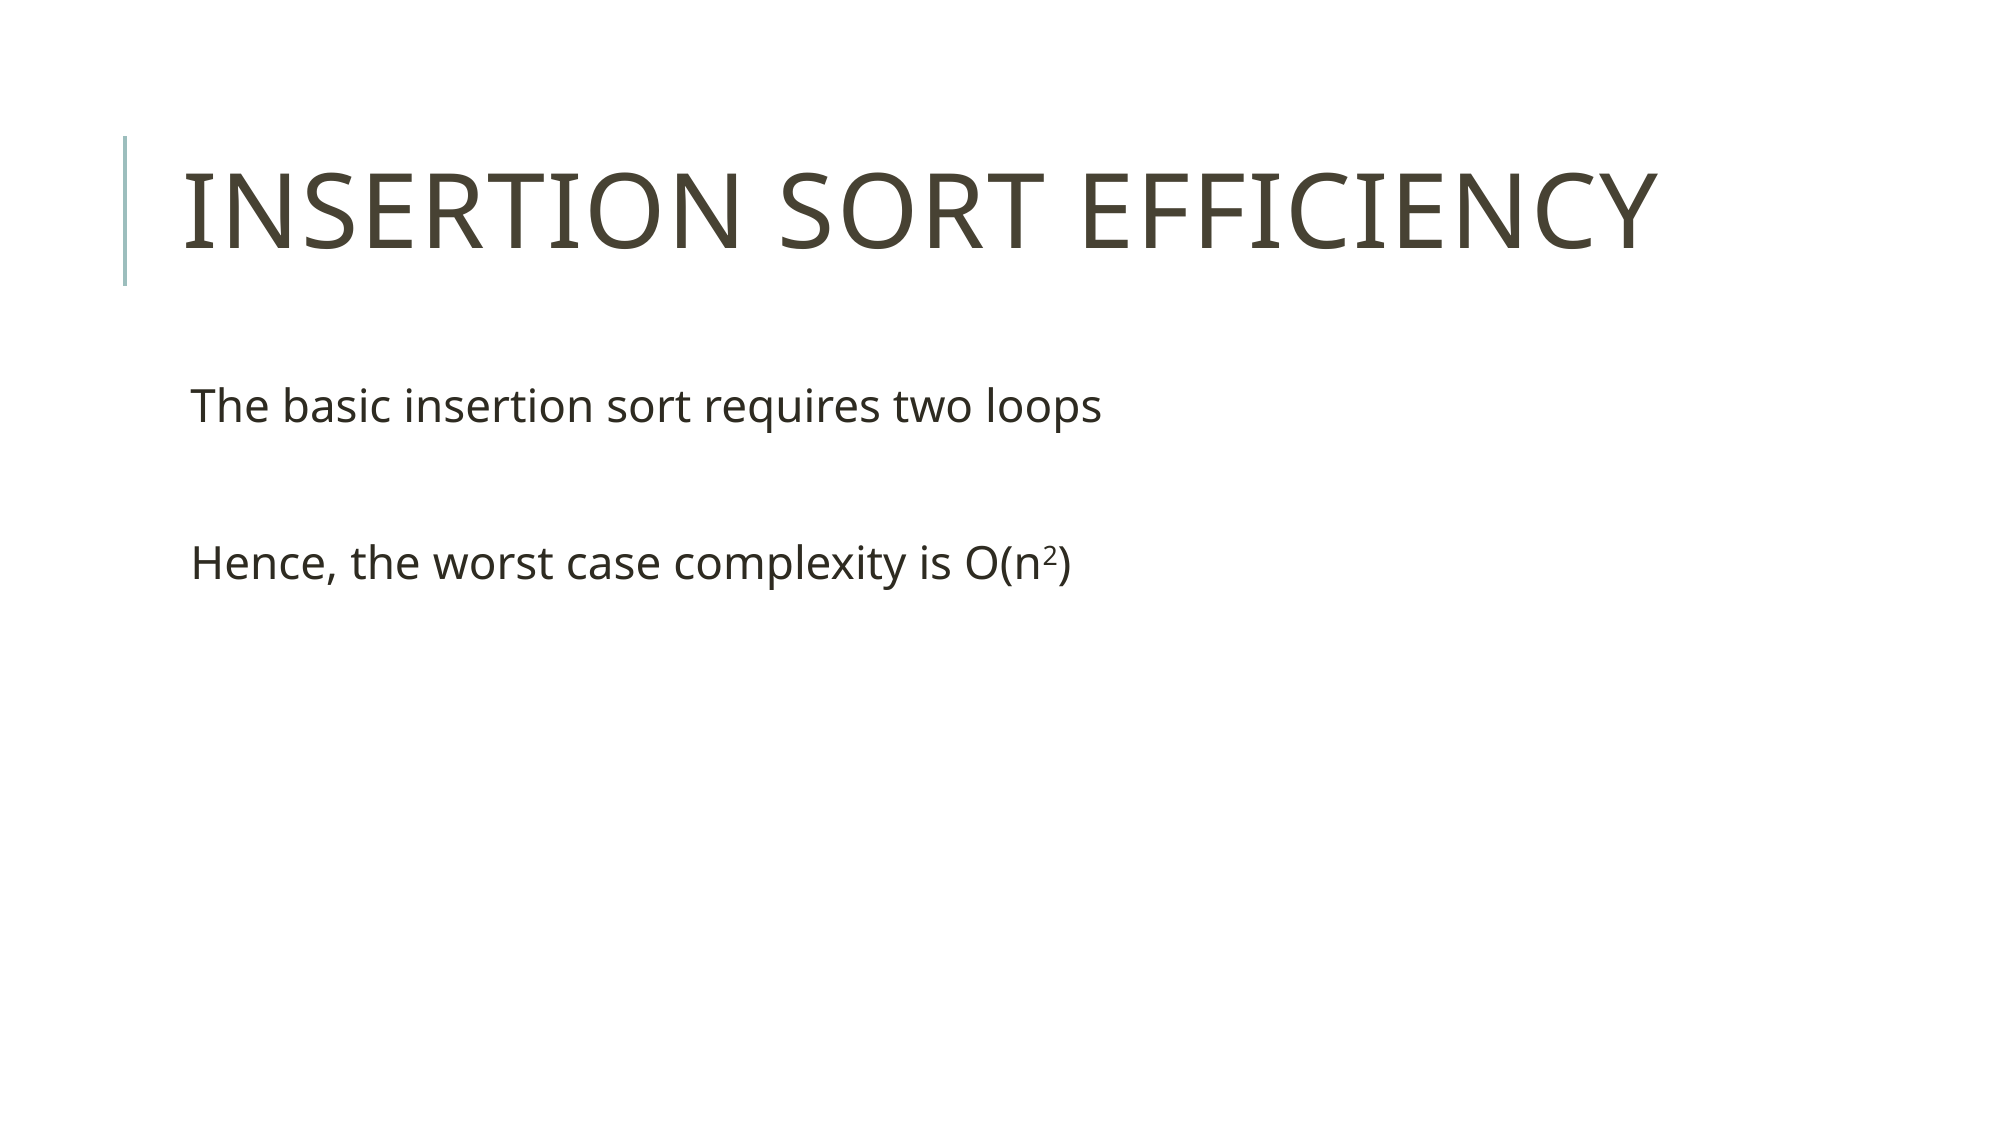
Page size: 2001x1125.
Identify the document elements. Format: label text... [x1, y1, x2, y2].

list The basic insertion sort requires two loops Hence, the worst case complexity is O(n2) [168, 375, 1763, 1035]
title Insertion Sort Efficiency [168, 96, 1763, 342]
